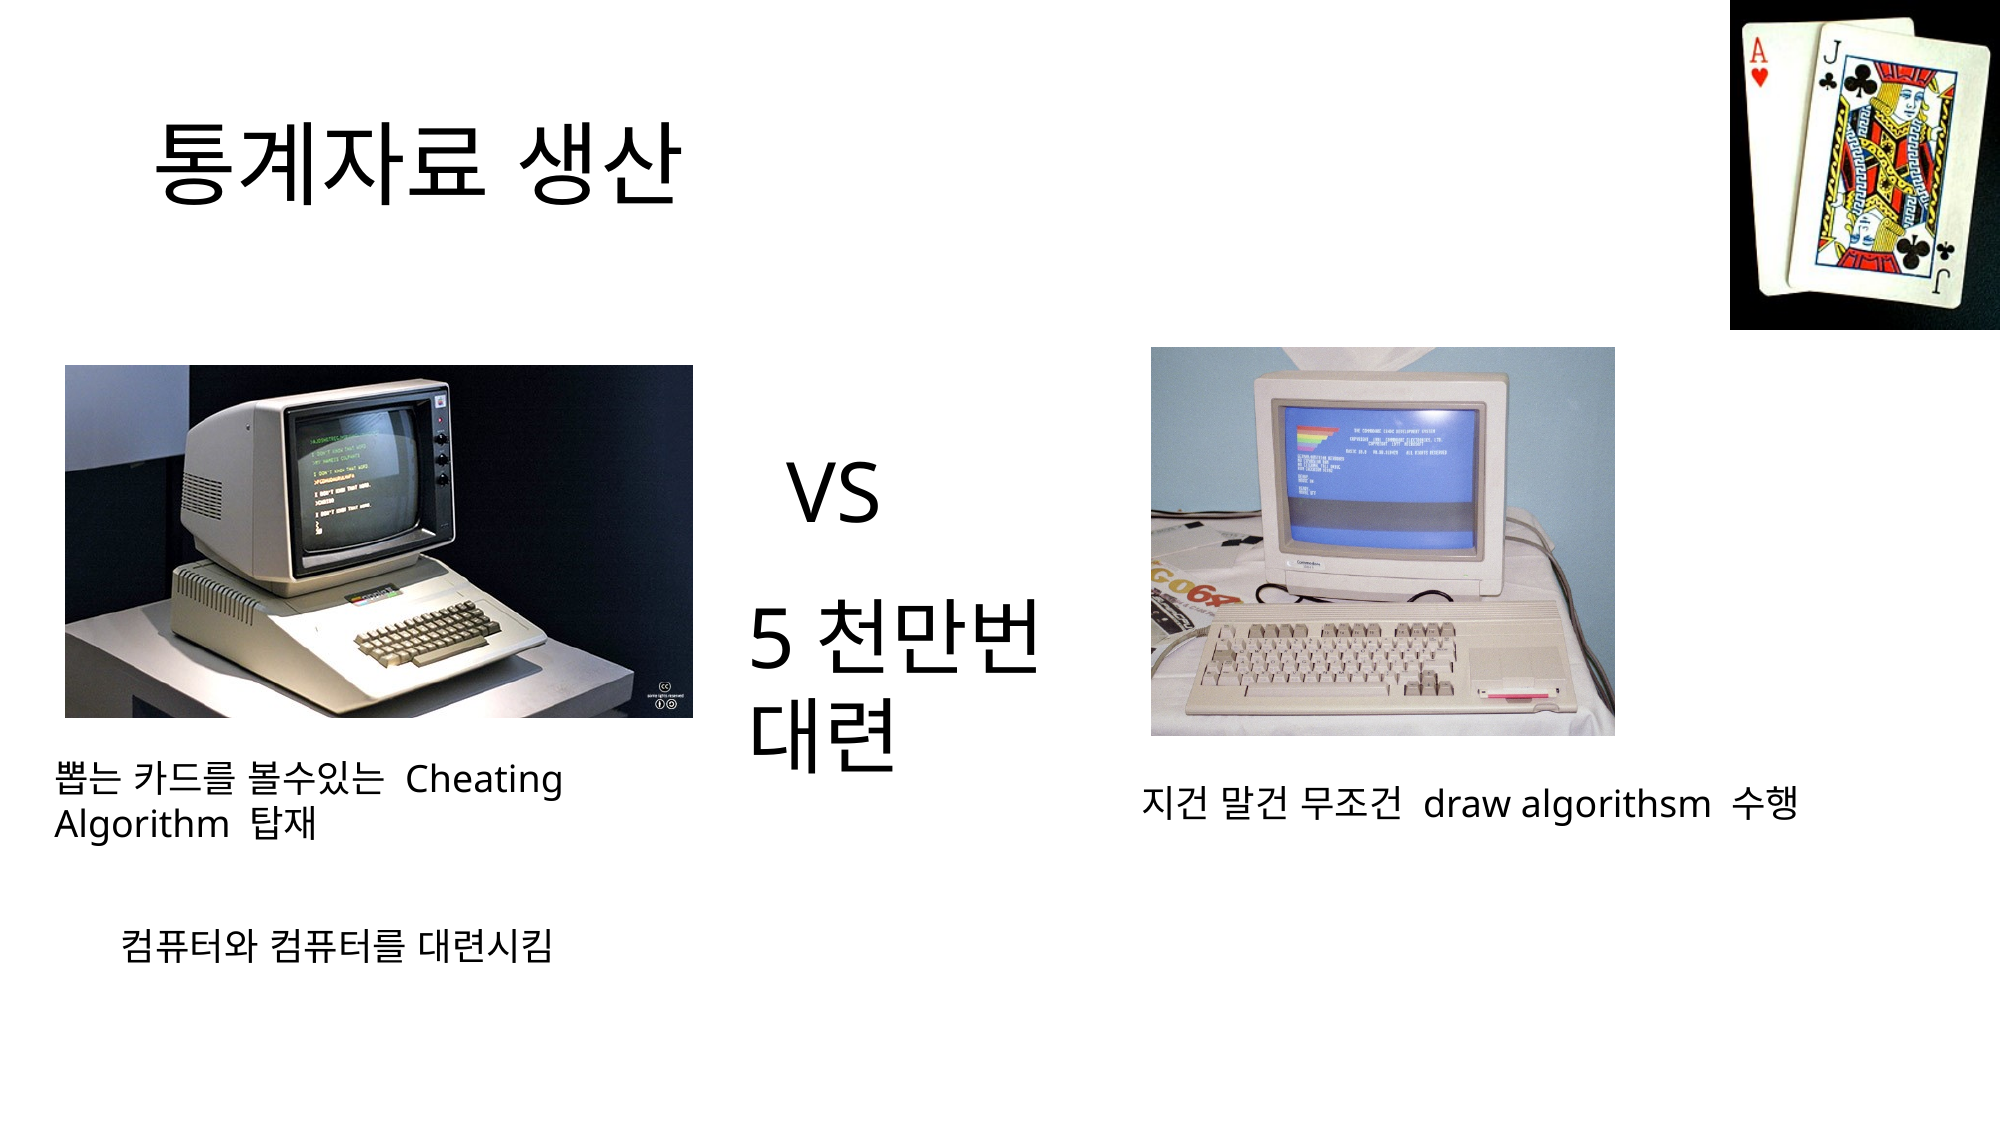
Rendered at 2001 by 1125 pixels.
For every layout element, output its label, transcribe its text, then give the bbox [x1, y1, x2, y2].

title 통계자료 생산 [137, 59, 1730, 278]
text_box VS [771, 431, 1116, 547]
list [65, 365, 693, 718]
picture [1151, 347, 1615, 736]
picture [1730, 0, 2000, 330]
text_box 5천만번 대련 [732, 577, 1115, 792]
text_box 지건 말건 무조건 draw algorithsm 수행 [1126, 772, 1837, 833]
text_box 뽑는 카드를 볼수있는 Cheating Algorithm 탑재 [39, 747, 712, 852]
text_box 컴퓨터와 컴퓨터를 대련시킴 [106, 915, 1813, 976]
